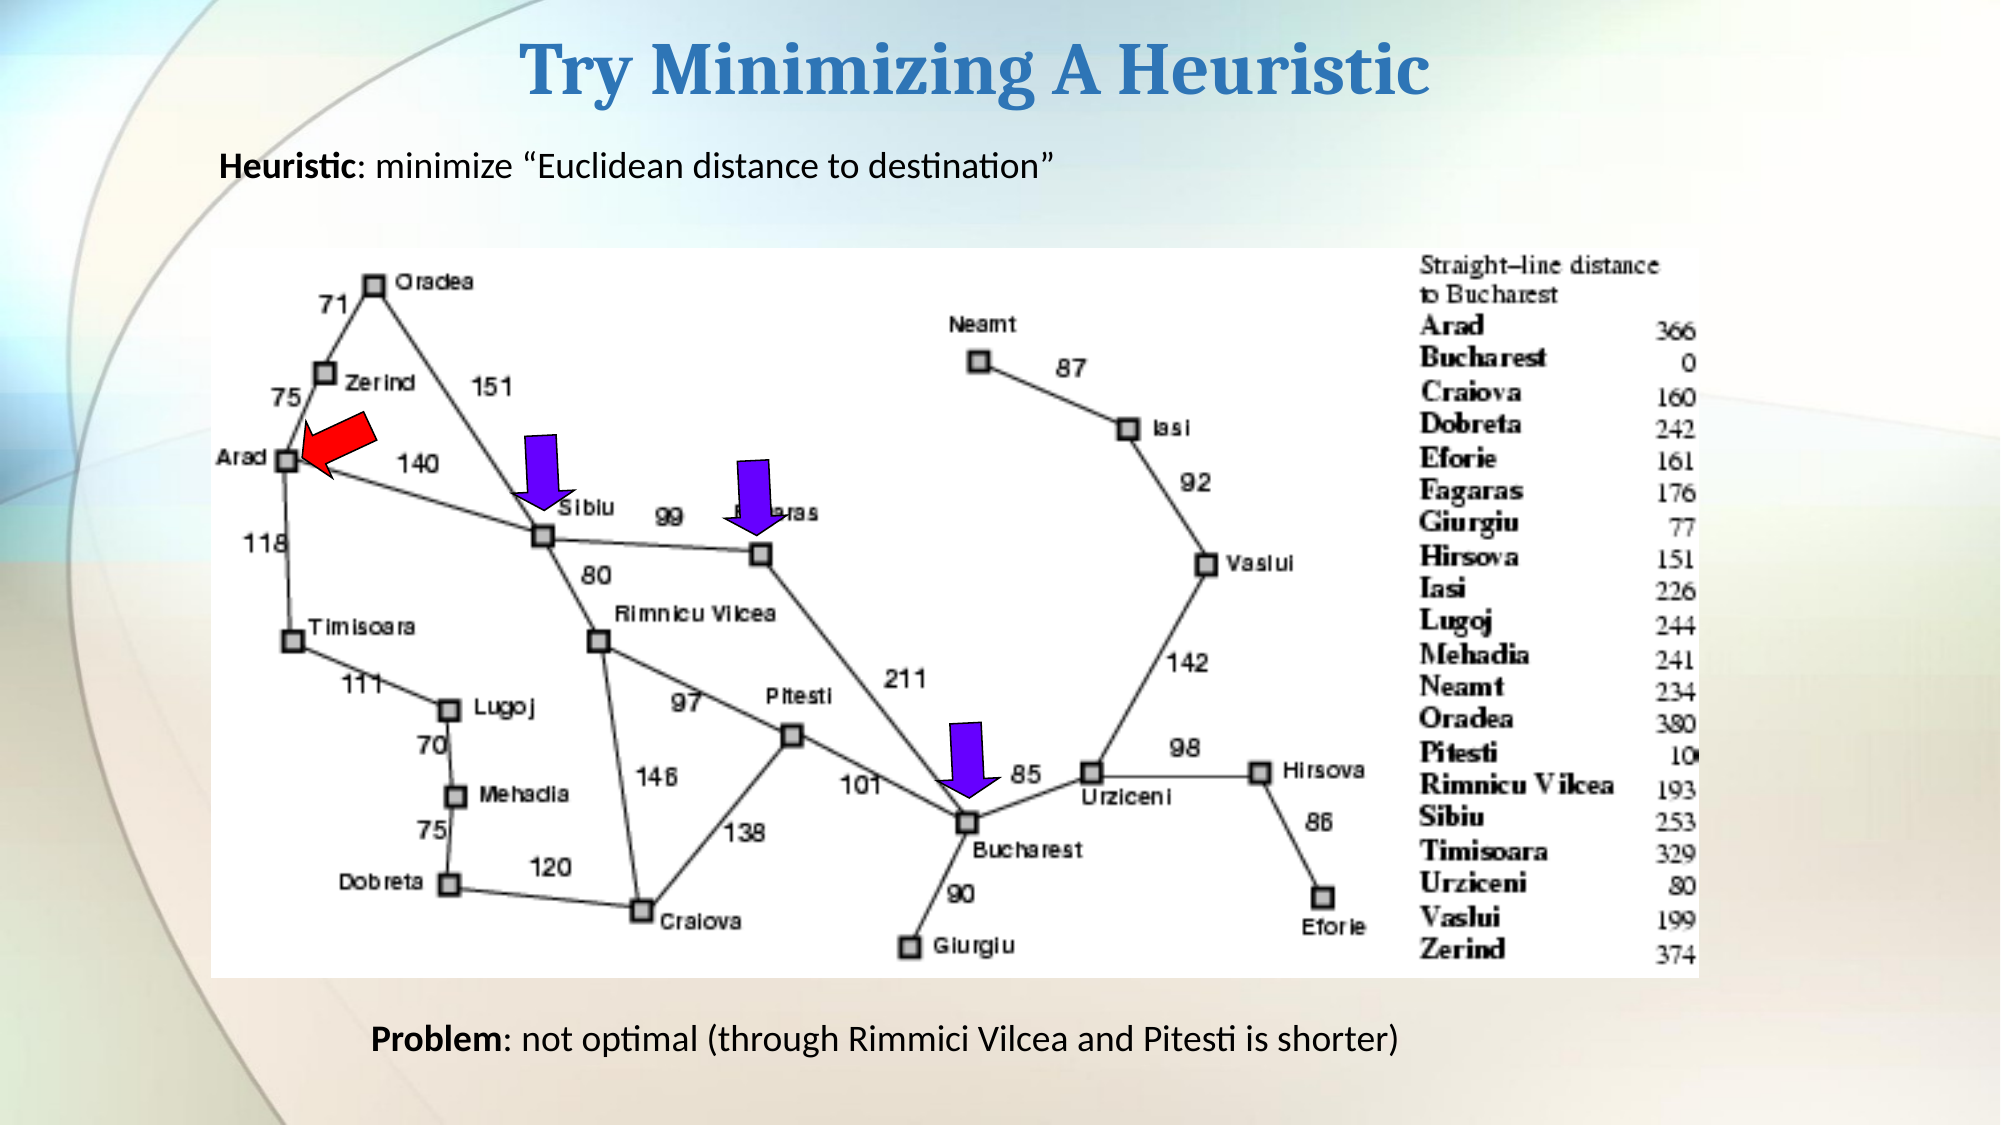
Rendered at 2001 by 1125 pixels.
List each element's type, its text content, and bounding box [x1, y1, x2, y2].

picture [0, 0, 2001, 1125]
title Try Minimizing A Heuristic [337, 0, 1613, 130]
text_box Problem: not optimal (through Rimmici Vilcea and Pitesti is shorter) [356, 1006, 1416, 1067]
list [210, 247, 1699, 978]
